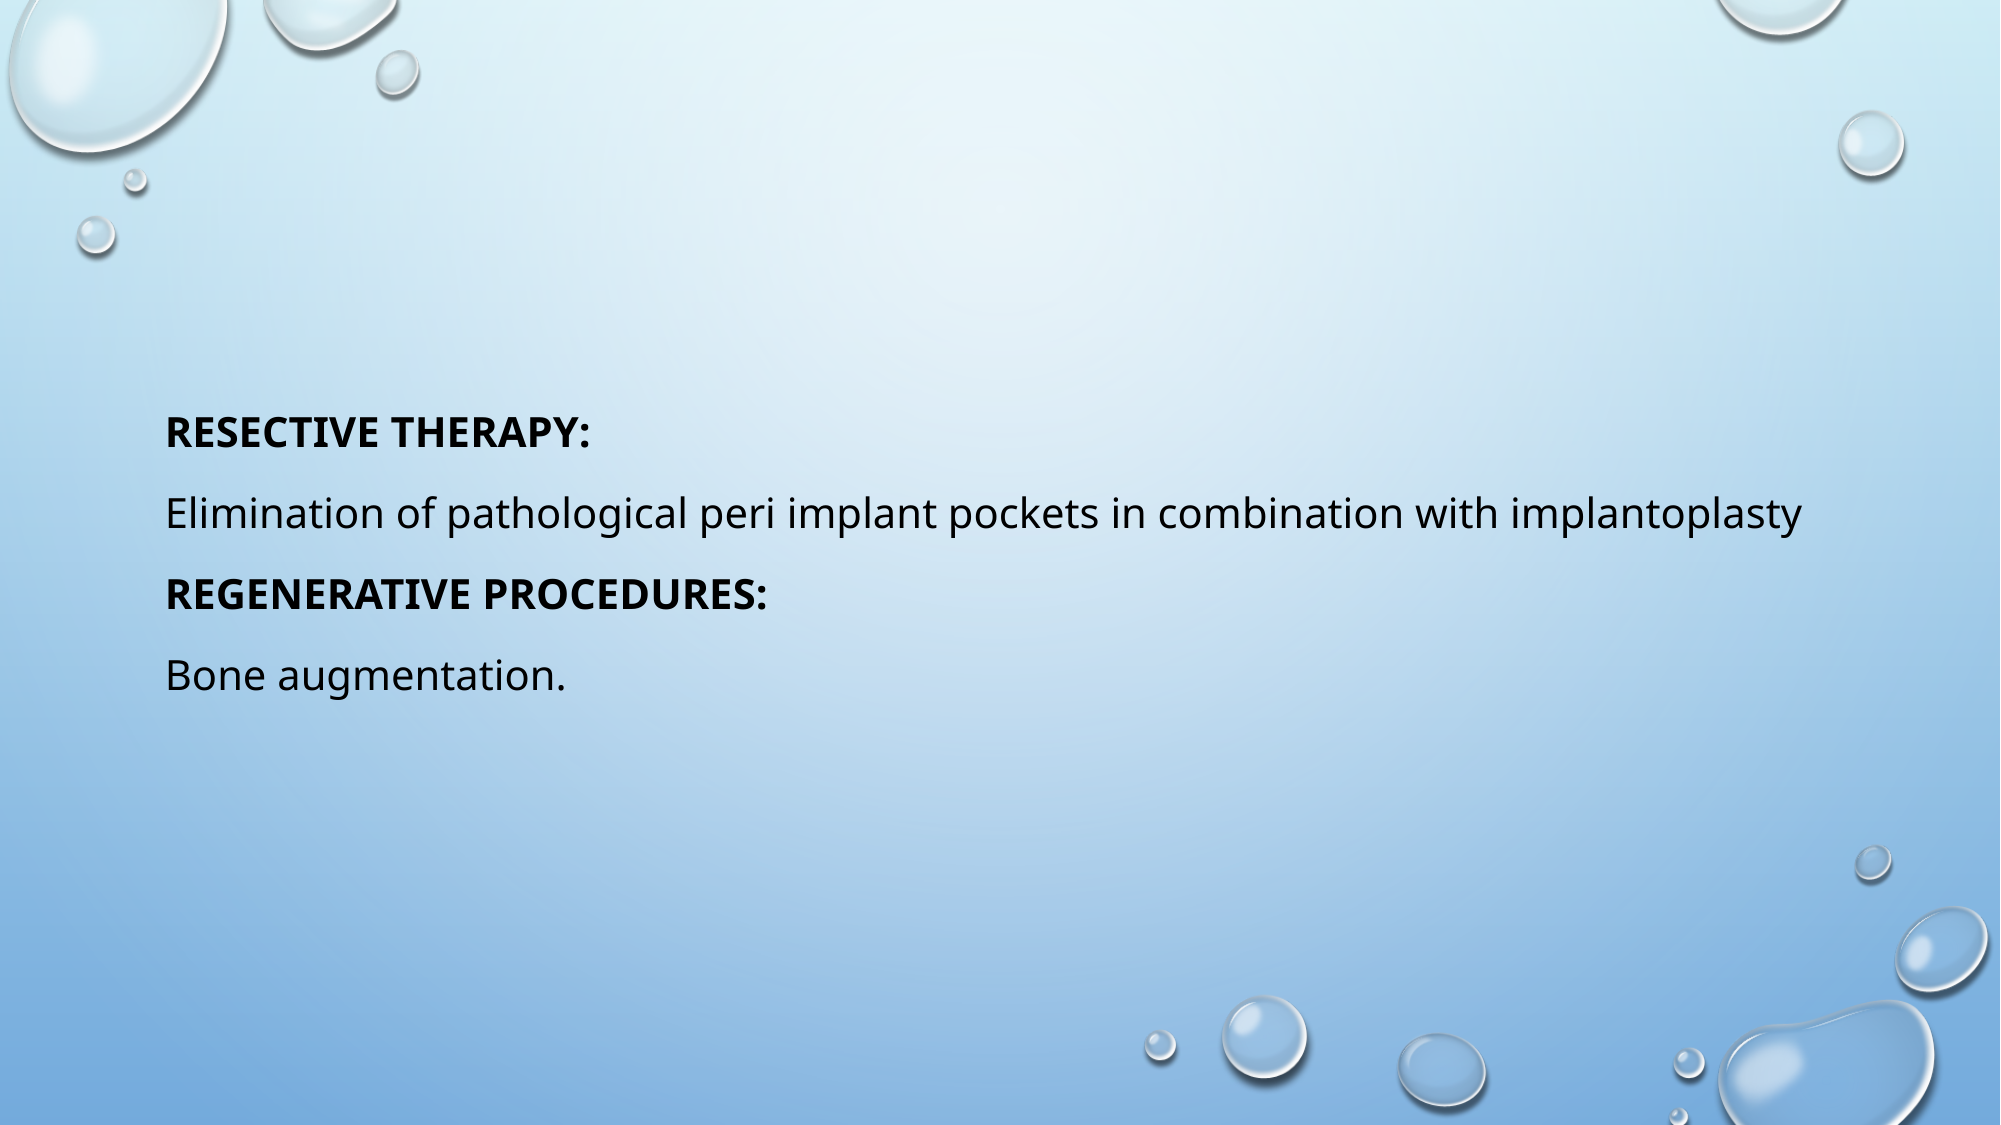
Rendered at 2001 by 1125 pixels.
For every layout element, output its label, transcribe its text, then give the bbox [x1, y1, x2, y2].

picture [0, 0, 2000, 1125]
list Resective Therapy: Elimination of pathological peri implant pockets in combination with implantoplasty Regenerative procedures: Bone augmentation. [149, 388, 1850, 950]
